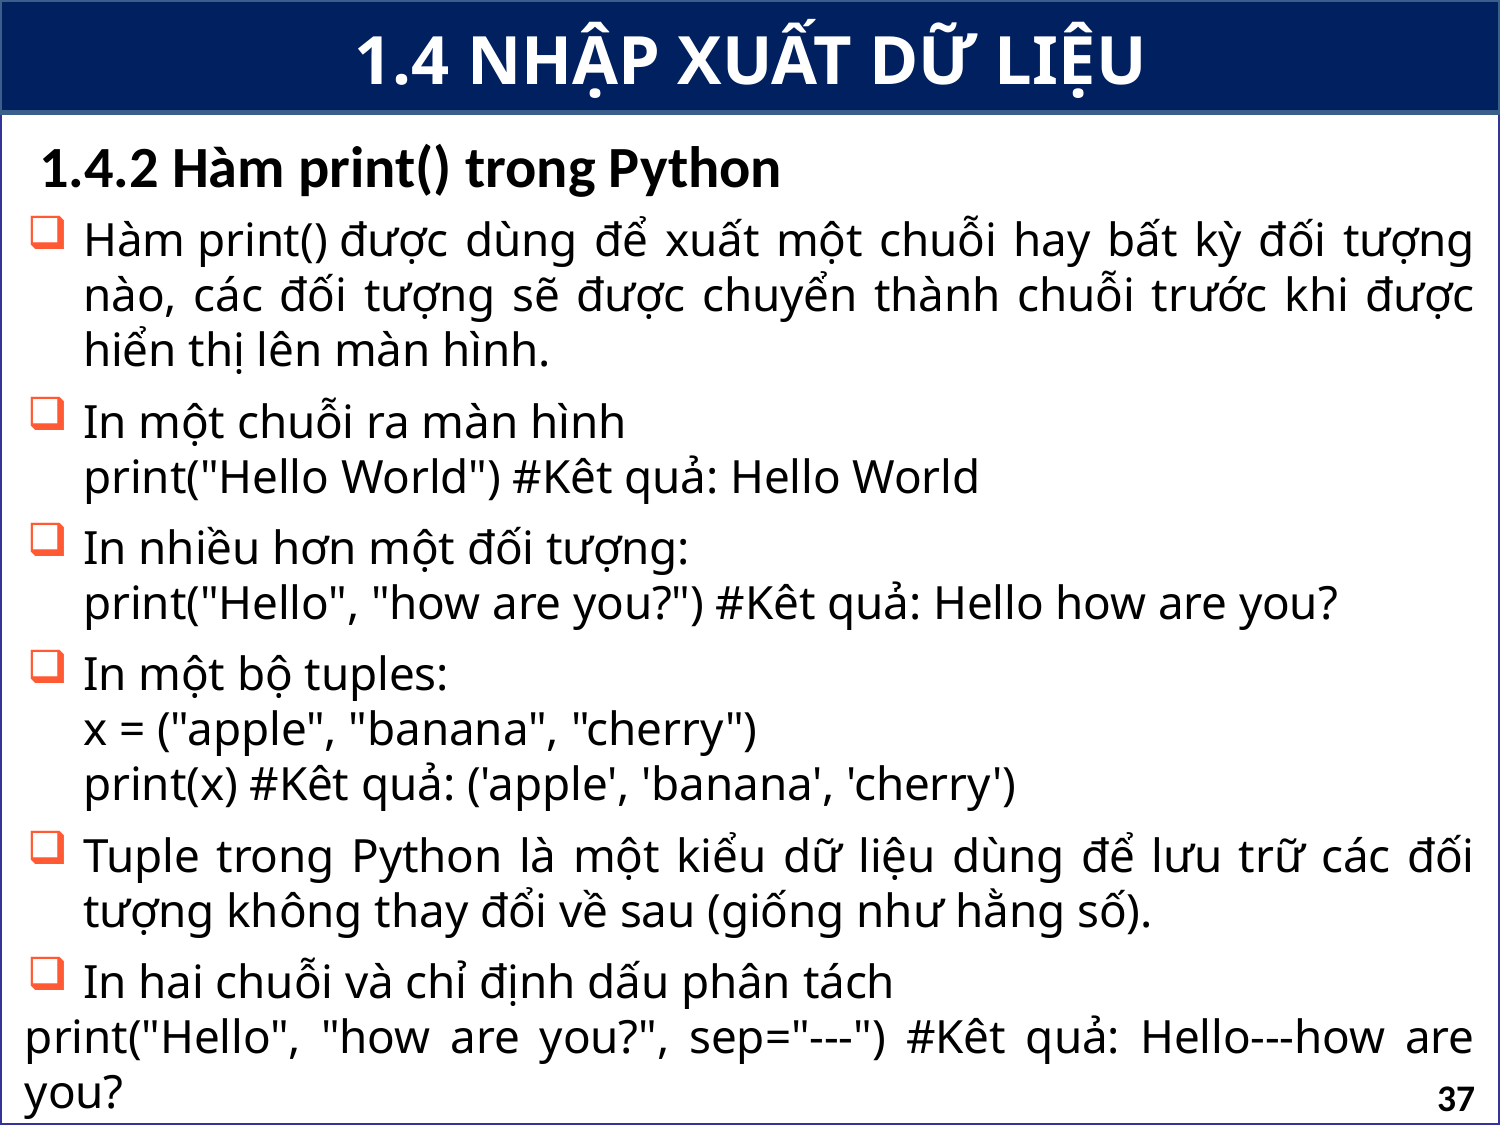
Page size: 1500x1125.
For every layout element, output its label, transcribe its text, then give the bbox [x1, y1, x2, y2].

slide_number 37 [1125, 1118, 1475, 1125]
text_box 1.4.2 Hàm print() trong Python [37, 152, 1377, 199]
title 1.4 NHẬP XUẤT DỮ LIỆU [12, 0, 1488, 152]
text_box Hàm print() được dùng để xuất một chuỗi hay bất kỳ đối tượng nào, các đối tượng sẽ được chuyển thành chuỗi trước khi được hiển thị lên màn hình. In một chuỗi ra màn hình print("Hello World") #Kêt quả: Hello World In nhiều hơn một đối tượng: print("Hello", "how are you?") #Kêt quả: Hello how are you? In một bộ tuples: x = ("apple", "banana", "cherry") print(x) #Kêt quả: ('apple', 'banana', 'cherry') Tuple trong Python là một kiểu dữ liệu dùng để lưu trữ các đối tượng không thay đổi về sau (giống như hằng số). In hai chuỗi và chỉ định dấu phân tách print("Hello", "how are you?", sep="---") #Kêt quả: Hello---how are you? [24, 194, 1475, 1118]
